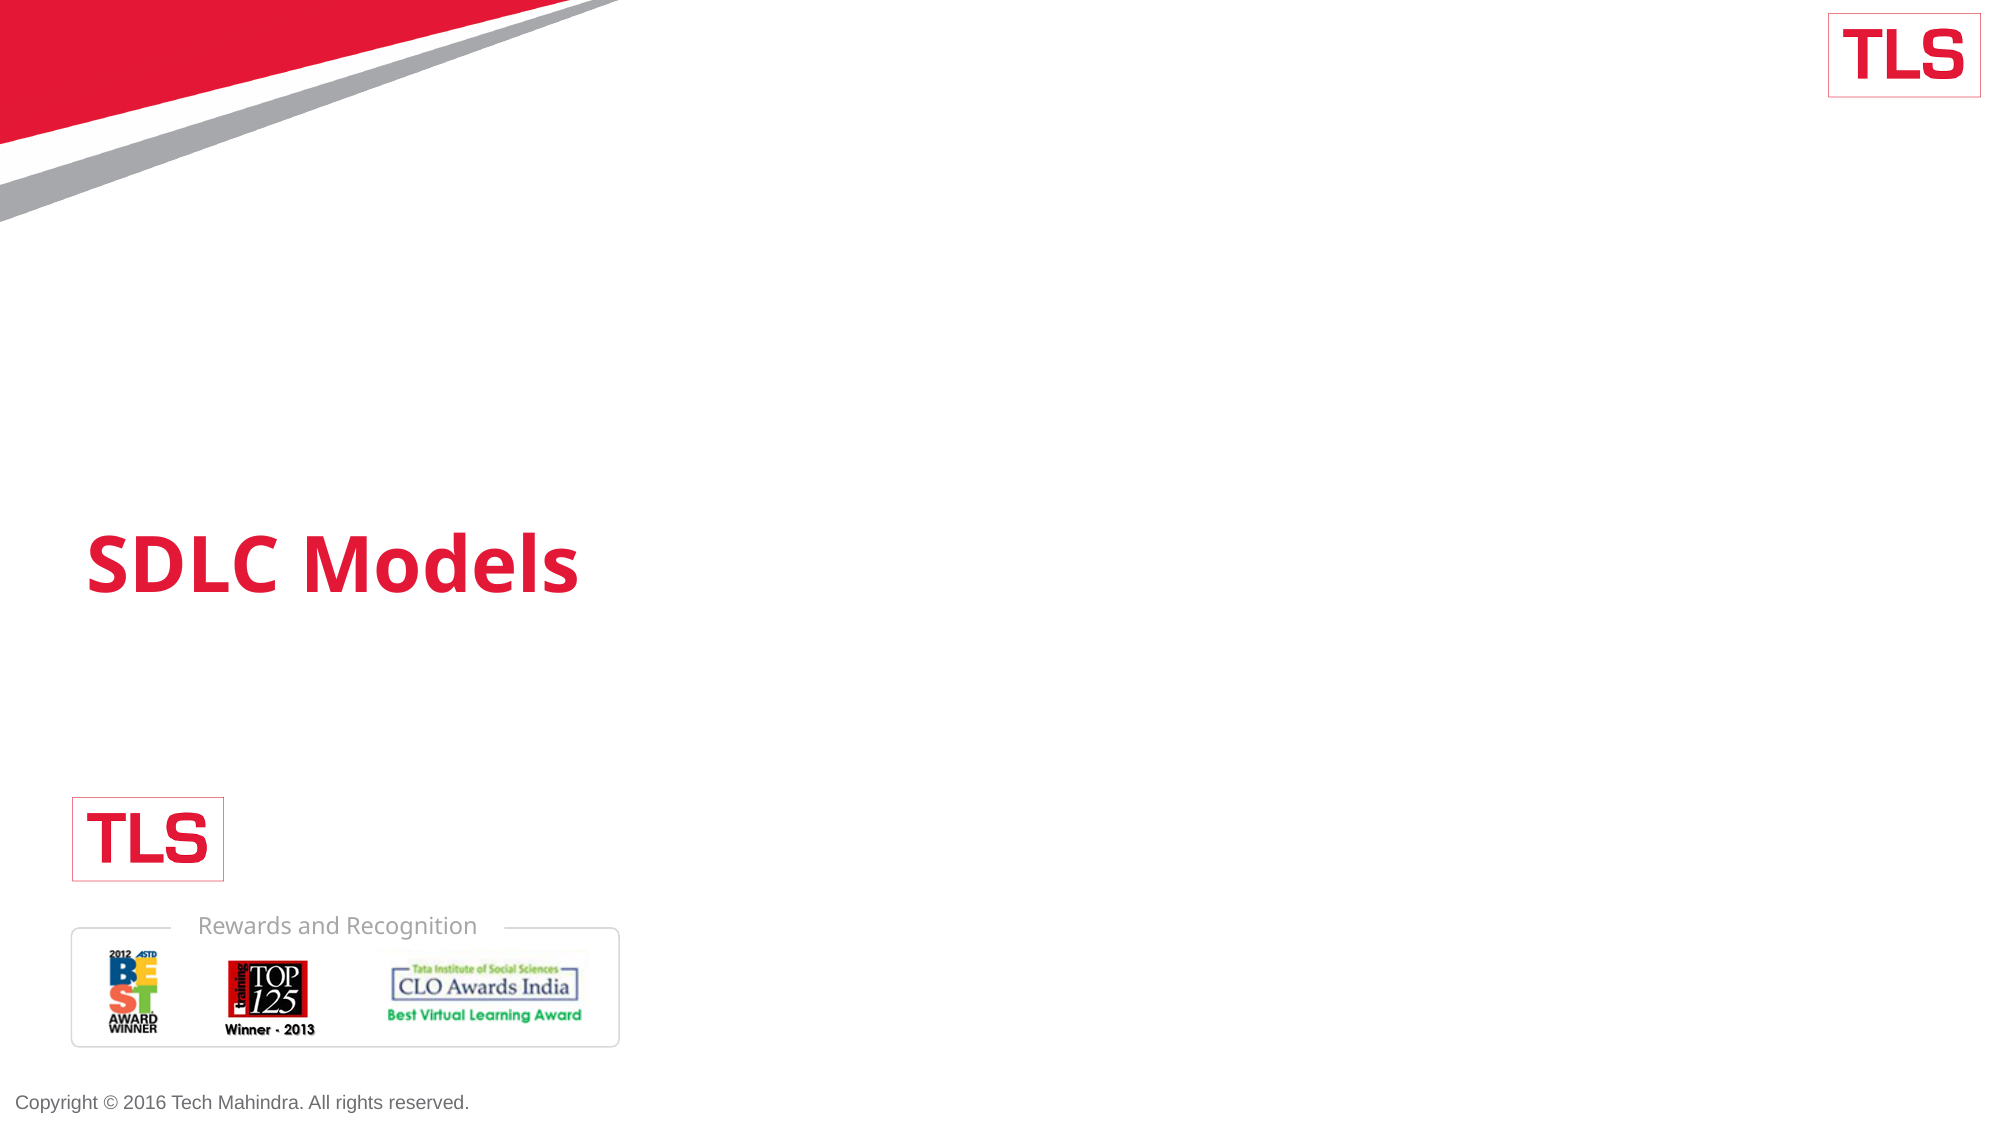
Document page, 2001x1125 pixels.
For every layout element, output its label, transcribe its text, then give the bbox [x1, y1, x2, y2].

picture [374, 948, 595, 1034]
picture [95, 939, 172, 1041]
footer Copyright © 2016 Tech Mahindra. All rights reserved. [0, 1084, 500, 1120]
title SDLC Models [71, 420, 1929, 617]
picture [213, 950, 322, 1040]
picture [1827, 12, 1983, 99]
picture [71, 796, 226, 883]
picture [0, 0, 621, 222]
